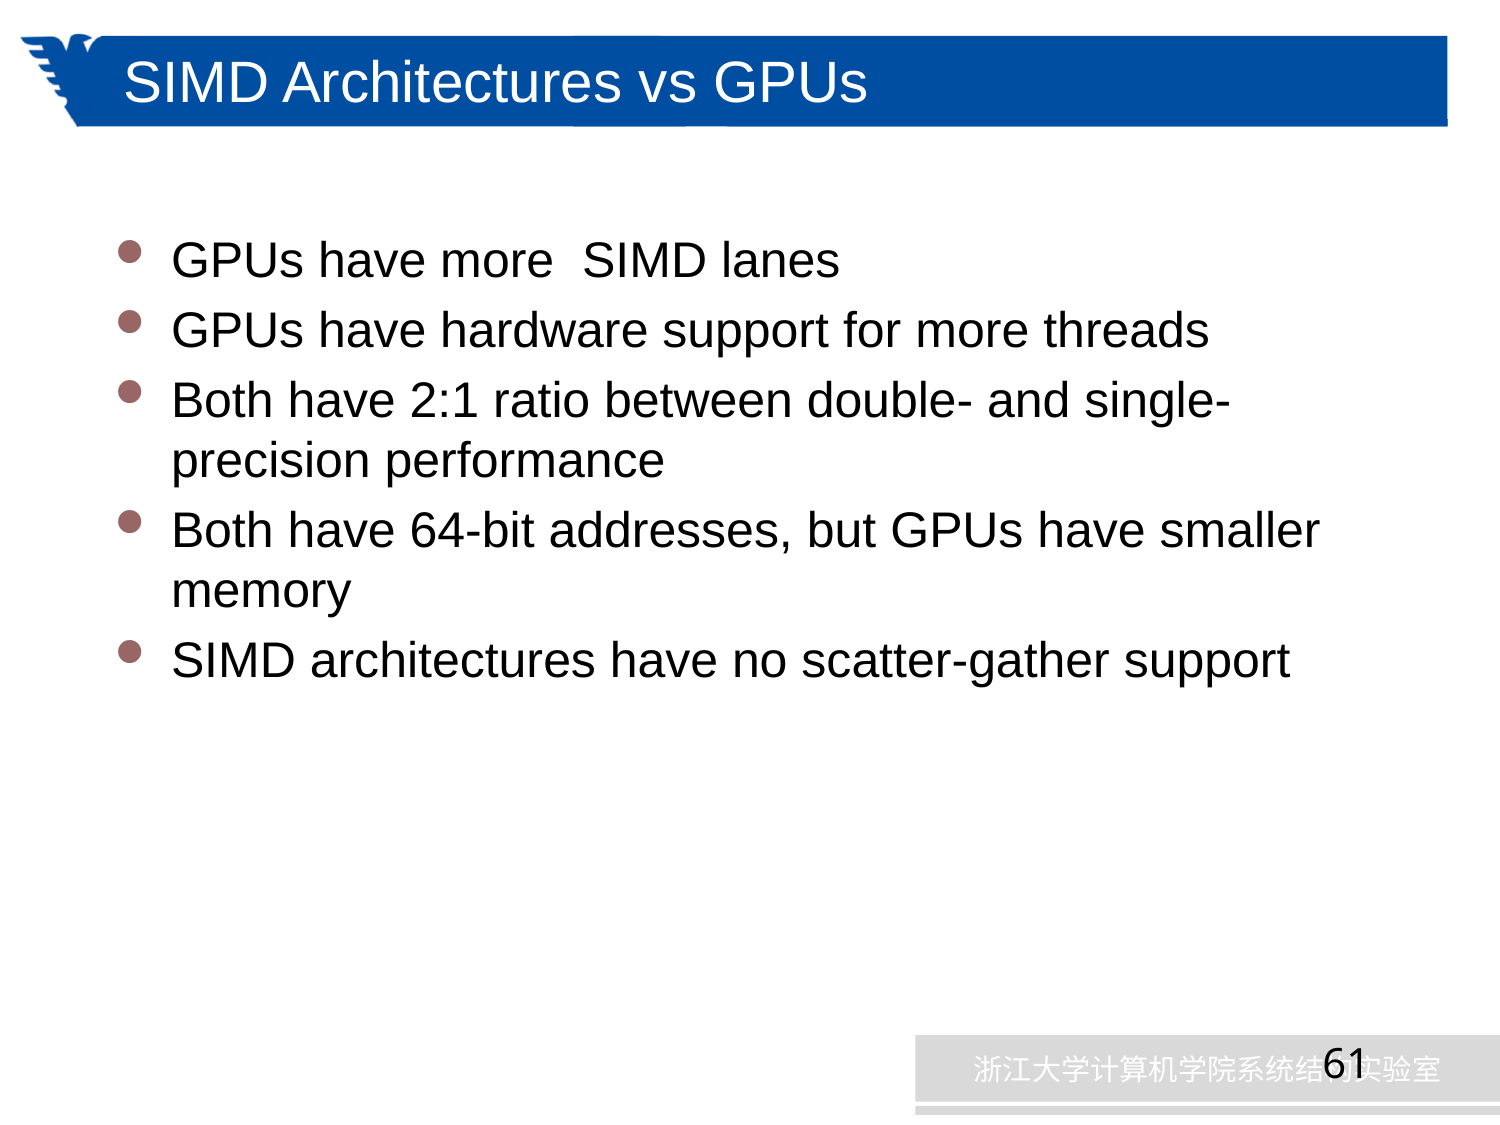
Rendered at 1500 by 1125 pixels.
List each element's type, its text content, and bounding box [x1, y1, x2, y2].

picture [5, 19, 148, 127]
list GPUs have more SIMD lanes GPUs have hardware support for more threads Both have 2:1 ratio between double- and single-precision performance Both have 64-bit addresses, but GPUs have smaller memory SIMD architectures have no scatter-gather support [99, 219, 1400, 945]
title SIMD Architectures vs GPUs [108, 38, 1406, 121]
